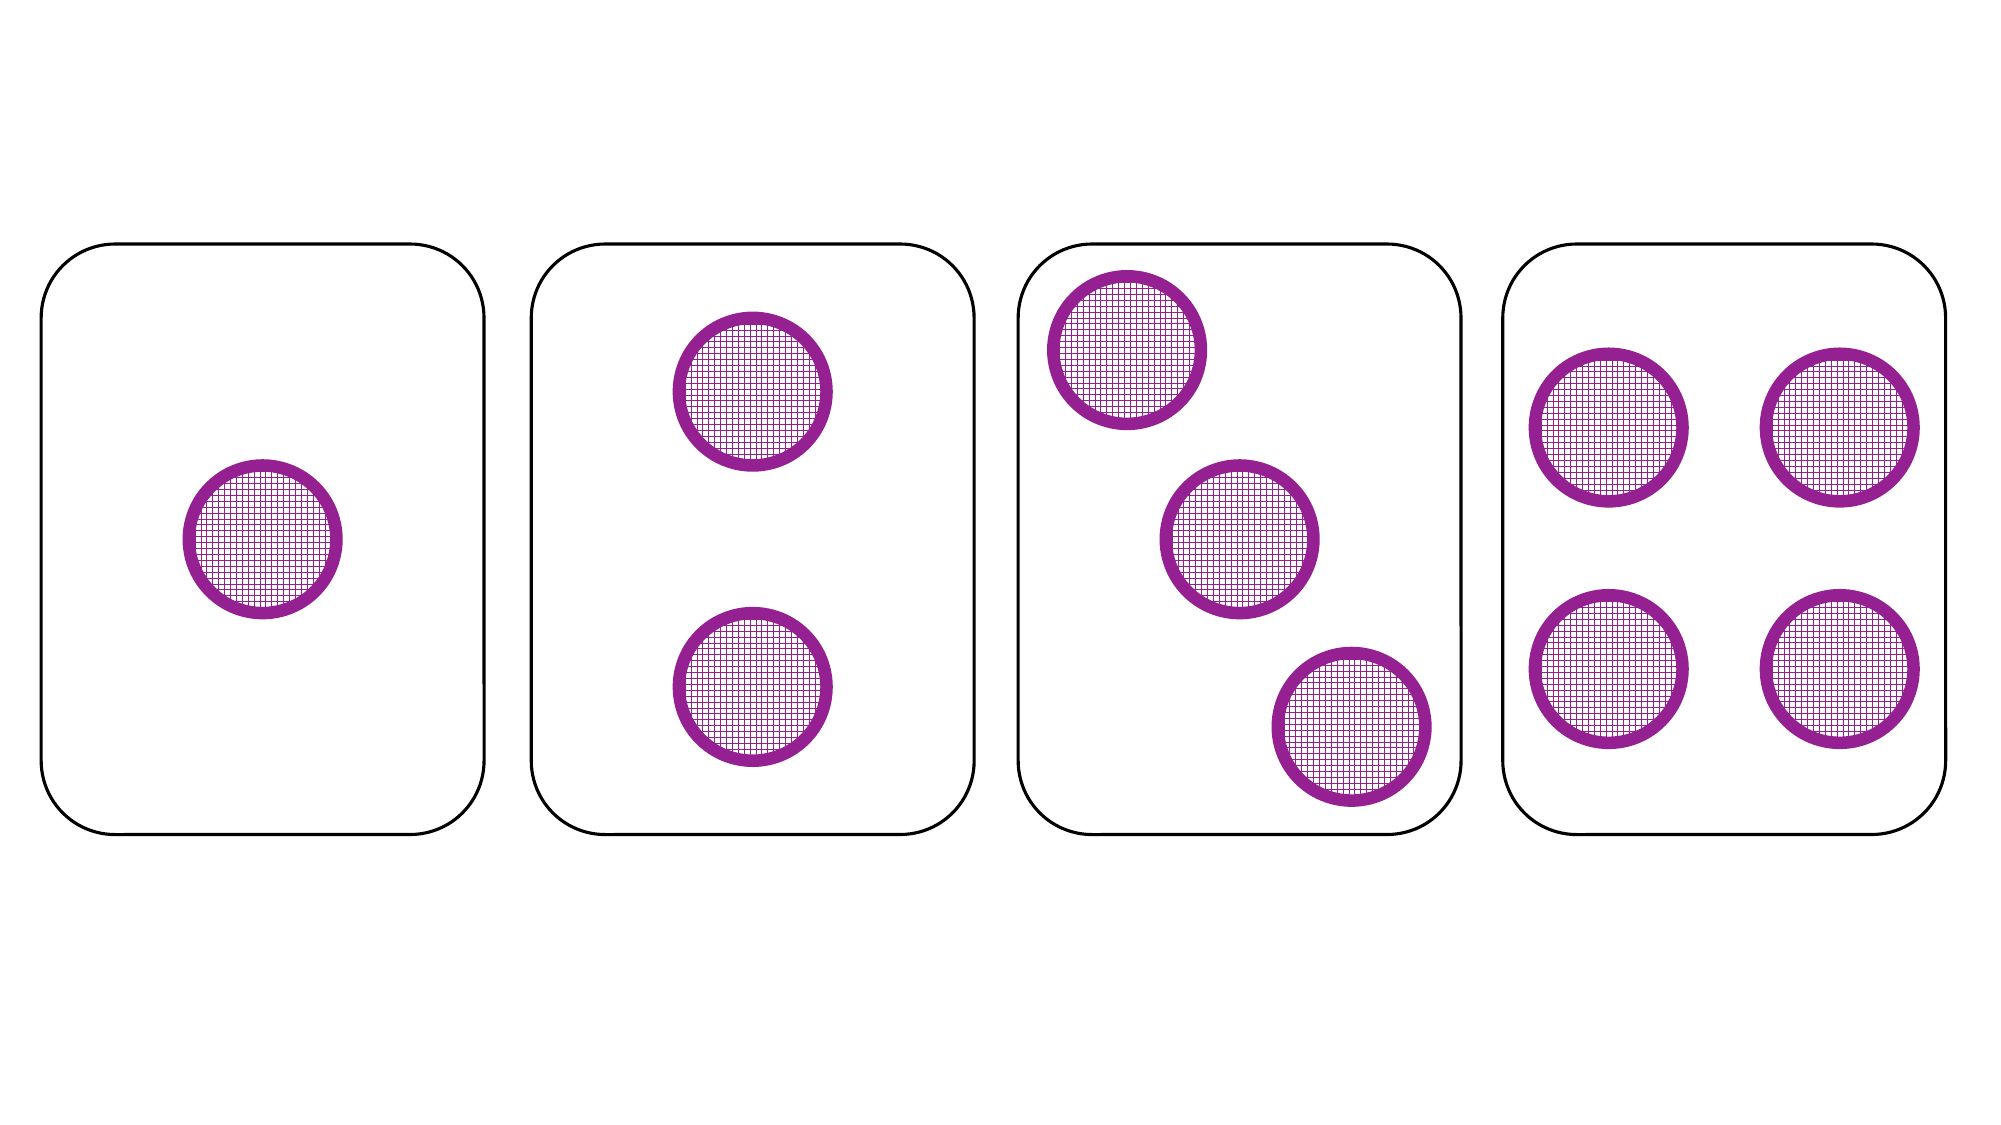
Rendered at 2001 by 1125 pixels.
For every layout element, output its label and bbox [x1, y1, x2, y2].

text_box [40, 242, 486, 836]
text_box [677, 612, 828, 762]
text_box [530, 242, 976, 836]
text_box [1764, 352, 1915, 503]
text_box [1164, 464, 1315, 615]
text_box [1533, 352, 1684, 503]
text_box [1501, 242, 1947, 836]
text_box [677, 316, 828, 467]
text_box [187, 464, 338, 615]
text_box [1533, 594, 1684, 744]
text_box [1017, 242, 1463, 836]
text_box [1052, 275, 1202, 425]
text_box [1276, 651, 1427, 802]
text_box [1764, 594, 1915, 744]
